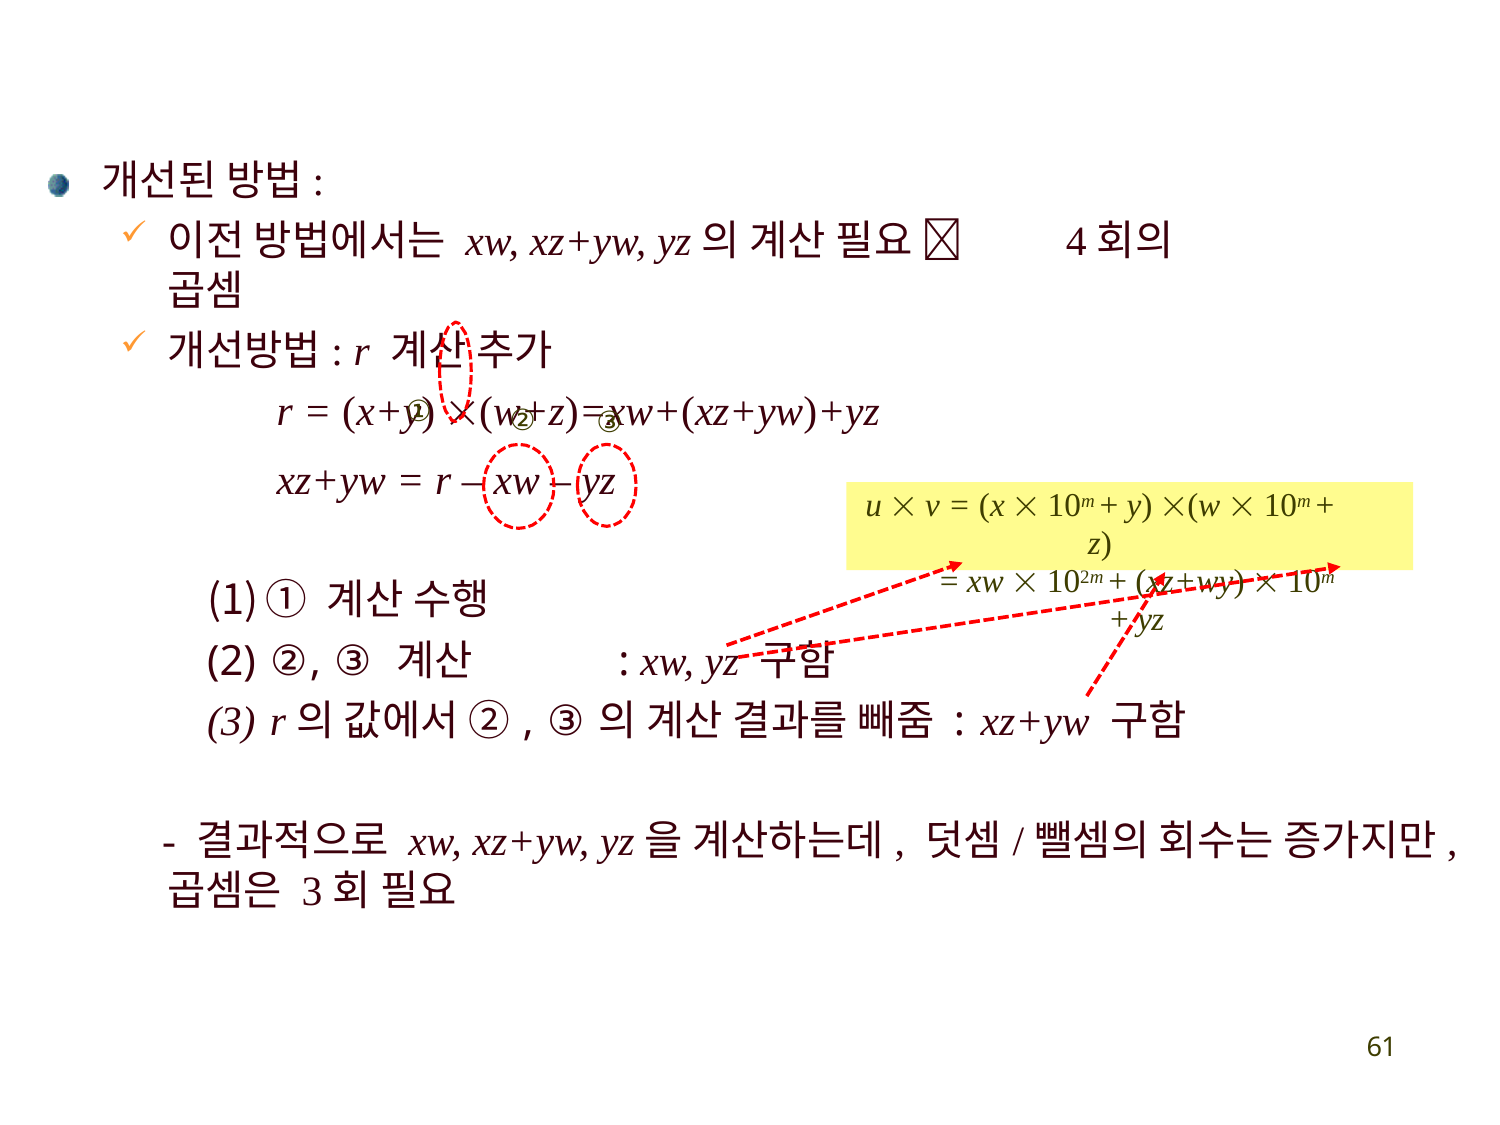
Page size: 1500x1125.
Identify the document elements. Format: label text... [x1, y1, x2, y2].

text_box [1314, 566, 1327, 573]
text_box [867, 634, 880, 640]
text_box [1112, 597, 1125, 603]
text_box [911, 627, 923, 633]
text_box [904, 577, 917, 585]
text_box ② [507, 399, 541, 437]
text_box [863, 591, 876, 599]
text_box [1257, 575, 1269, 581]
text_box [725, 639, 738, 648]
text_box [781, 620, 793, 628]
text_box [1141, 587, 1168, 599]
text_box [577, 444, 637, 527]
text_box [1069, 603, 1082, 610]
text_box [739, 635, 752, 643]
text_box [767, 625, 779, 633]
picture [48, 174, 69, 197]
text_box 이전 방법에서는 xw, xz+yw, yz의 계산 필요  4회의 곱셈 개선방법: r 계산 추가 r = (x+y) (w+z)=xw+(xz+yw)+yz [118, 201, 1218, 434]
text_box [877, 586, 889, 594]
text_box [1271, 573, 1283, 579]
text_box [918, 572, 931, 580]
text_box [983, 616, 995, 623]
text_box [1153, 572, 1166, 587]
text_box [1228, 580, 1240, 586]
text_box [1093, 673, 1102, 685]
text_box [738, 653, 750, 659]
text_box [1242, 577, 1255, 584]
text_box [1084, 601, 1096, 607]
title 개선된 방법: [99, 151, 335, 342]
text_box [822, 606, 834, 614]
text_box [781, 647, 793, 653]
text_box ① 계산 수행 ②, ③ 계산 : xw, yz 구함 r의 값에서 ②, ③의 계산 결과를 빼줌 : xz+yw 구함 - 결과적으로 xw, xz+yw, yz을 계산하는데, 덧셈/뺄셈의 회수는 증가지만, 곱셈은 3회 필요 [160, 561, 1464, 914]
text_box [794, 615, 807, 623]
text_box [846, 482, 855, 571]
text_box [766, 649, 779, 655]
text_box [1327, 562, 1341, 575]
text_box [810, 642, 822, 649]
text_box [853, 636, 865, 642]
text_box [808, 611, 821, 619]
text_box [1040, 608, 1053, 614]
text_box [925, 625, 937, 631]
text_box [1139, 599, 1149, 611]
text_box [752, 651, 764, 657]
text_box [1390, 482, 1414, 571]
text_box [932, 567, 944, 575]
text_box u  v = (x  10m + y) (w  10m + z) = xw  102m + (xz+wy)  10m + yz [855, 482, 1390, 637]
text_box [968, 619, 981, 625]
text_box [1055, 606, 1067, 612]
text_box [1185, 586, 1197, 592]
text_box [795, 645, 808, 651]
text_box [1170, 588, 1182, 594]
text_box [838, 638, 851, 644]
text_box [896, 629, 909, 636]
text_box [939, 623, 952, 629]
text_box ① [403, 390, 437, 428]
text_box [836, 601, 848, 609]
text_box [1098, 599, 1110, 605]
text_box [1132, 611, 1141, 624]
text_box [824, 640, 836, 646]
text_box [946, 560, 963, 573]
text_box [1100, 661, 1110, 673]
text_box [1285, 571, 1298, 577]
text_box [997, 614, 1009, 620]
text_box [1108, 648, 1118, 661]
text_box [1127, 595, 1139, 601]
text_box [954, 621, 966, 627]
text_box [1116, 636, 1126, 648]
text_box [882, 632, 894, 638]
text_box [439, 322, 472, 422]
text_box [1199, 584, 1211, 590]
text_box [1124, 624, 1134, 636]
text_box xz+yw = r – xw – yz [274, 450, 499, 504]
text_box [1213, 582, 1226, 588]
text_box [891, 582, 903, 590]
text_box [1012, 612, 1024, 618]
text_box [753, 630, 766, 638]
text_box [849, 596, 862, 604]
text_box [1085, 685, 1095, 698]
slide_number 61 [1360, 1035, 1406, 1125]
text_box [483, 444, 554, 529]
text_box [1300, 569, 1312, 575]
text_box ③ [594, 401, 628, 439]
text_box [1026, 610, 1038, 616]
text_box xz+yw = r – xw – yz [538, 450, 590, 504]
